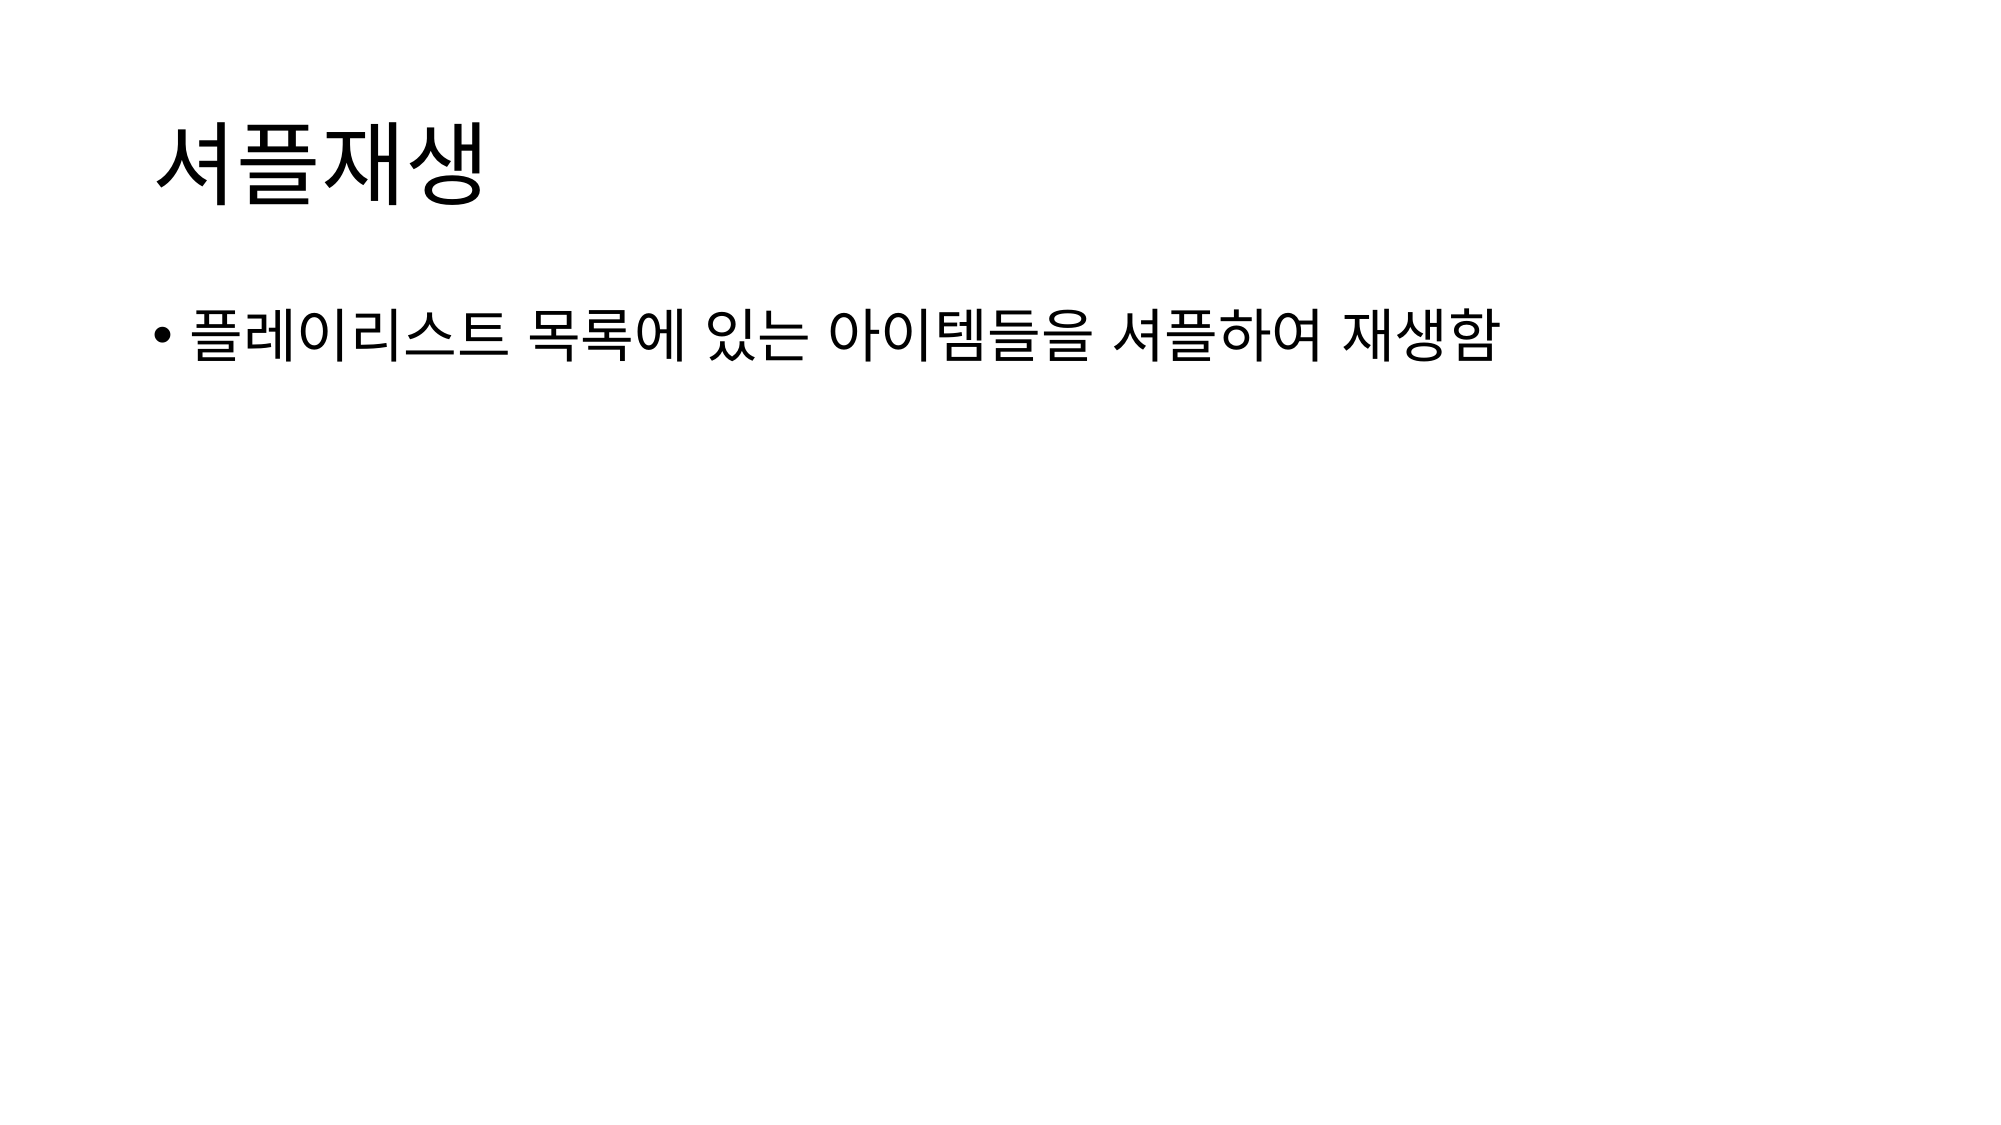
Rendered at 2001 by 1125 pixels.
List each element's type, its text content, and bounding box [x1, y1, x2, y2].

list 플레이리스트 목록에 있는 아이템들을 셔플하여 재생함 [137, 299, 1863, 1014]
title 셔플재생 [137, 59, 1863, 278]
